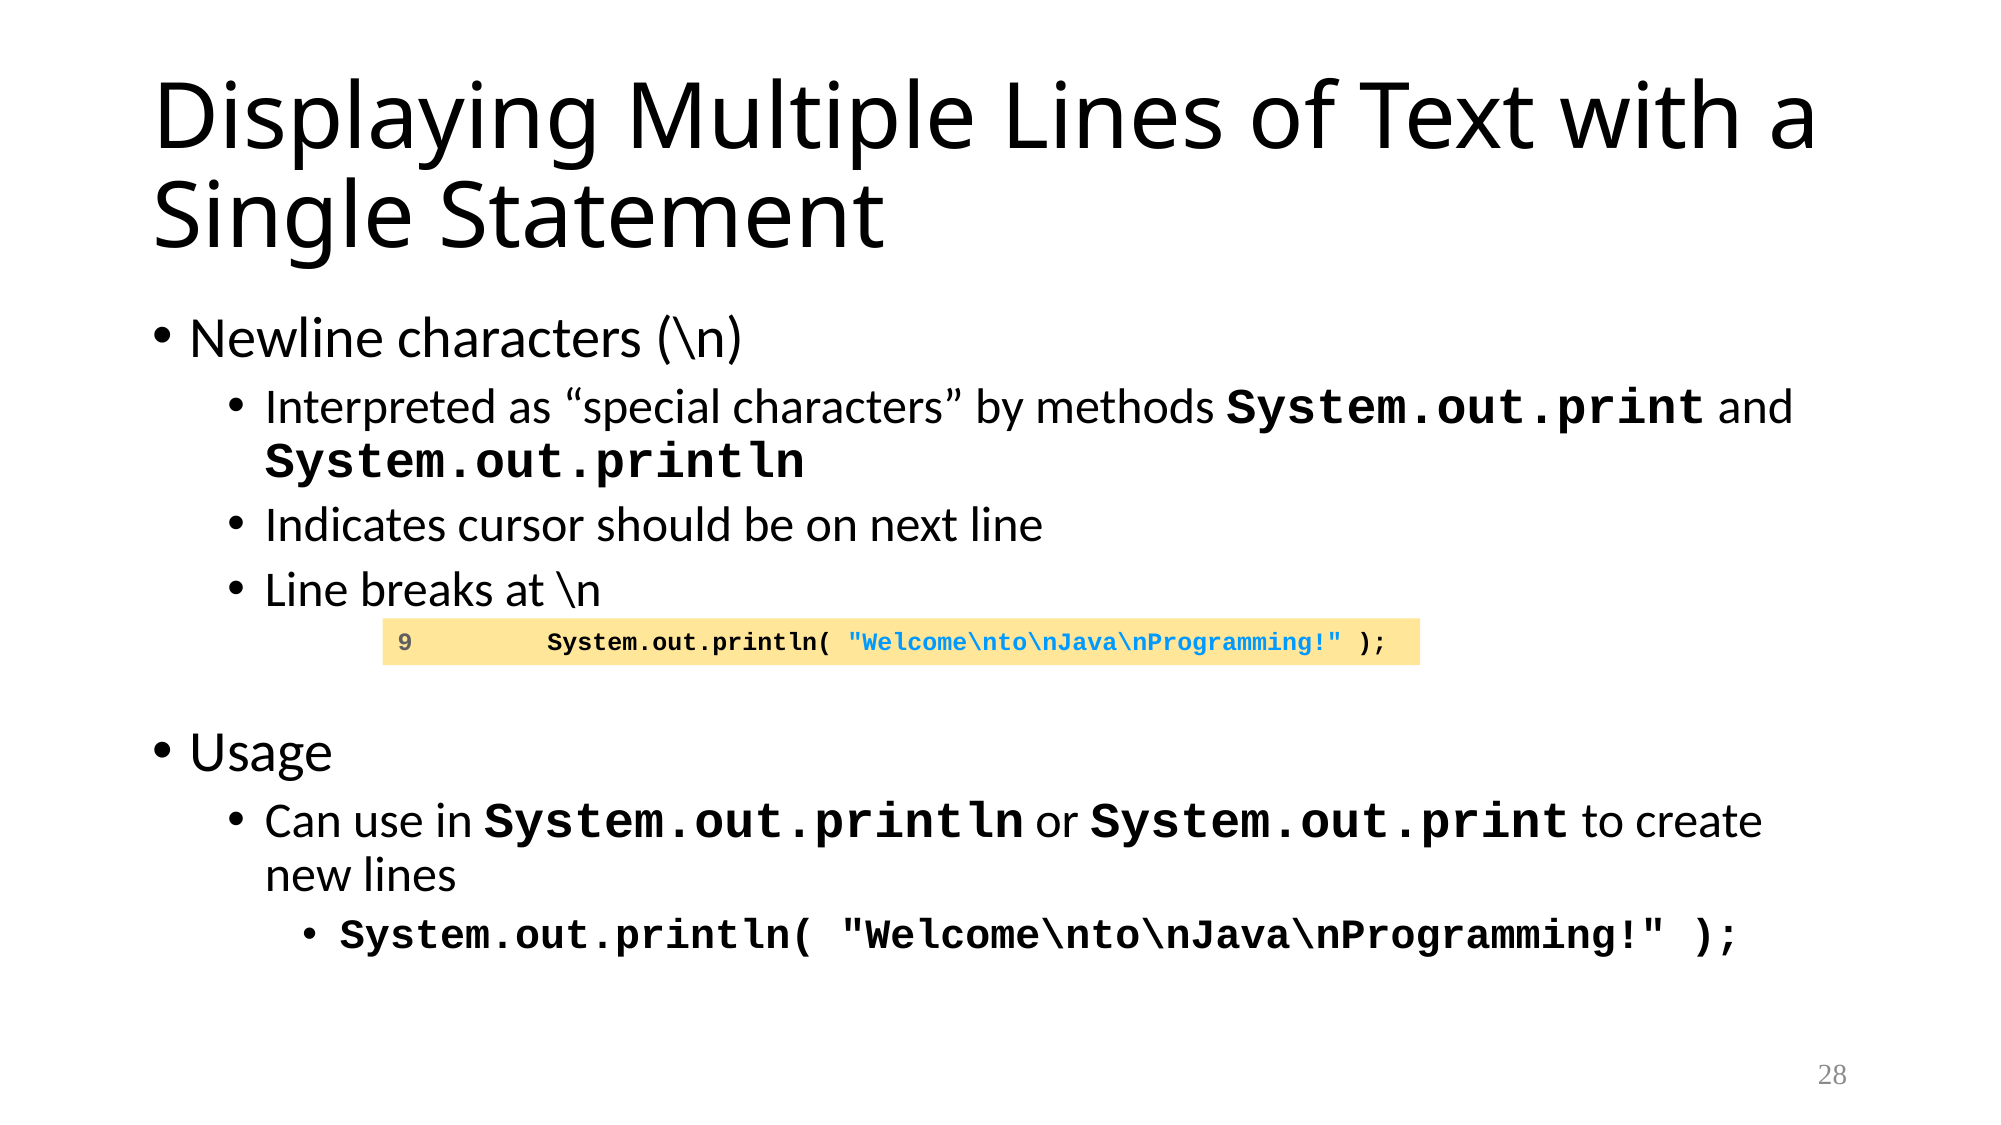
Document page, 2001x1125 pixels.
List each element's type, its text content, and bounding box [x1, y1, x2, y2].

text_box 9 System.out.println( "Welcome\nto\nJava\nProgramming!" ); [382, 618, 1421, 666]
title Displaying Multiple Lines of Text with a Single Statement [137, 59, 1863, 278]
list Newline characters (\n) Interpreted as “special characters” by methods System.out.print and System.out.println Indicates cursor should be on next line Line breaks at \n Usage Can use in System.out.println or System.out.print to create new lines System.out.println( "Welcome\nto\nJava\nProgramming!" ); [137, 299, 1863, 1014]
slide_number 28 [1412, 1042, 1863, 1103]
